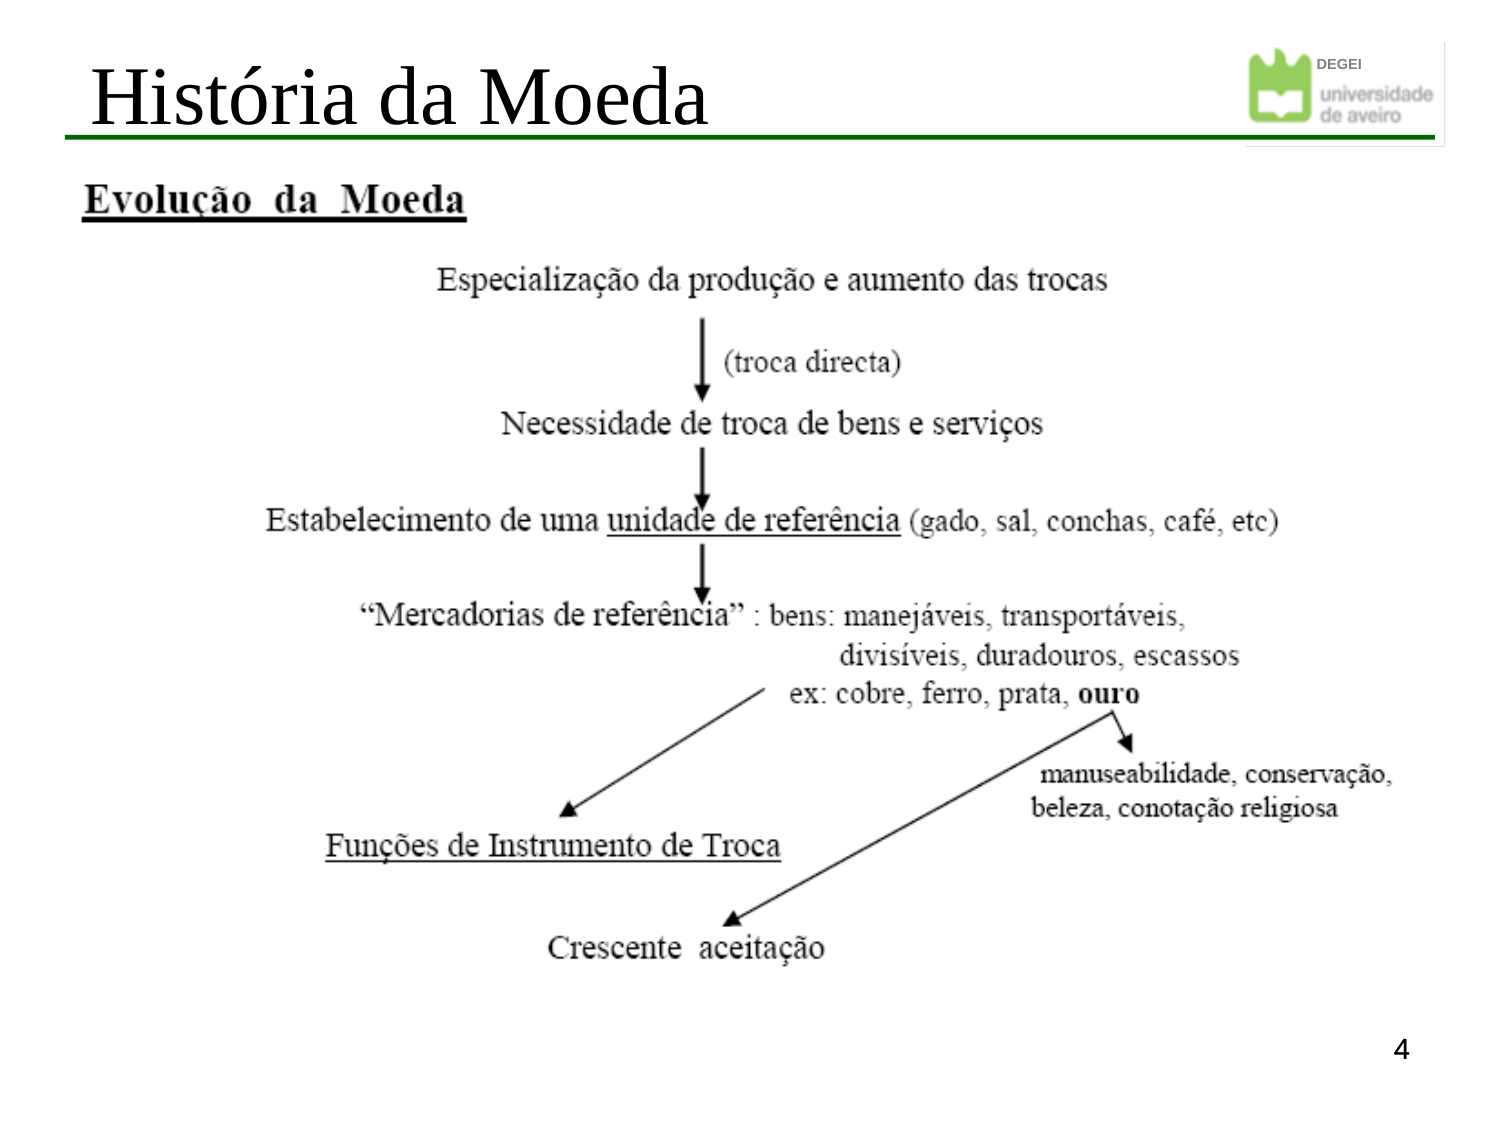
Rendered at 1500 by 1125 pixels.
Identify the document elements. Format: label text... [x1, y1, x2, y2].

picture [1246, 42, 1447, 149]
text_box 4 [1074, 1023, 1425, 1103]
picture [44, 167, 1454, 997]
title História da Moeda [74, 44, 1426, 138]
